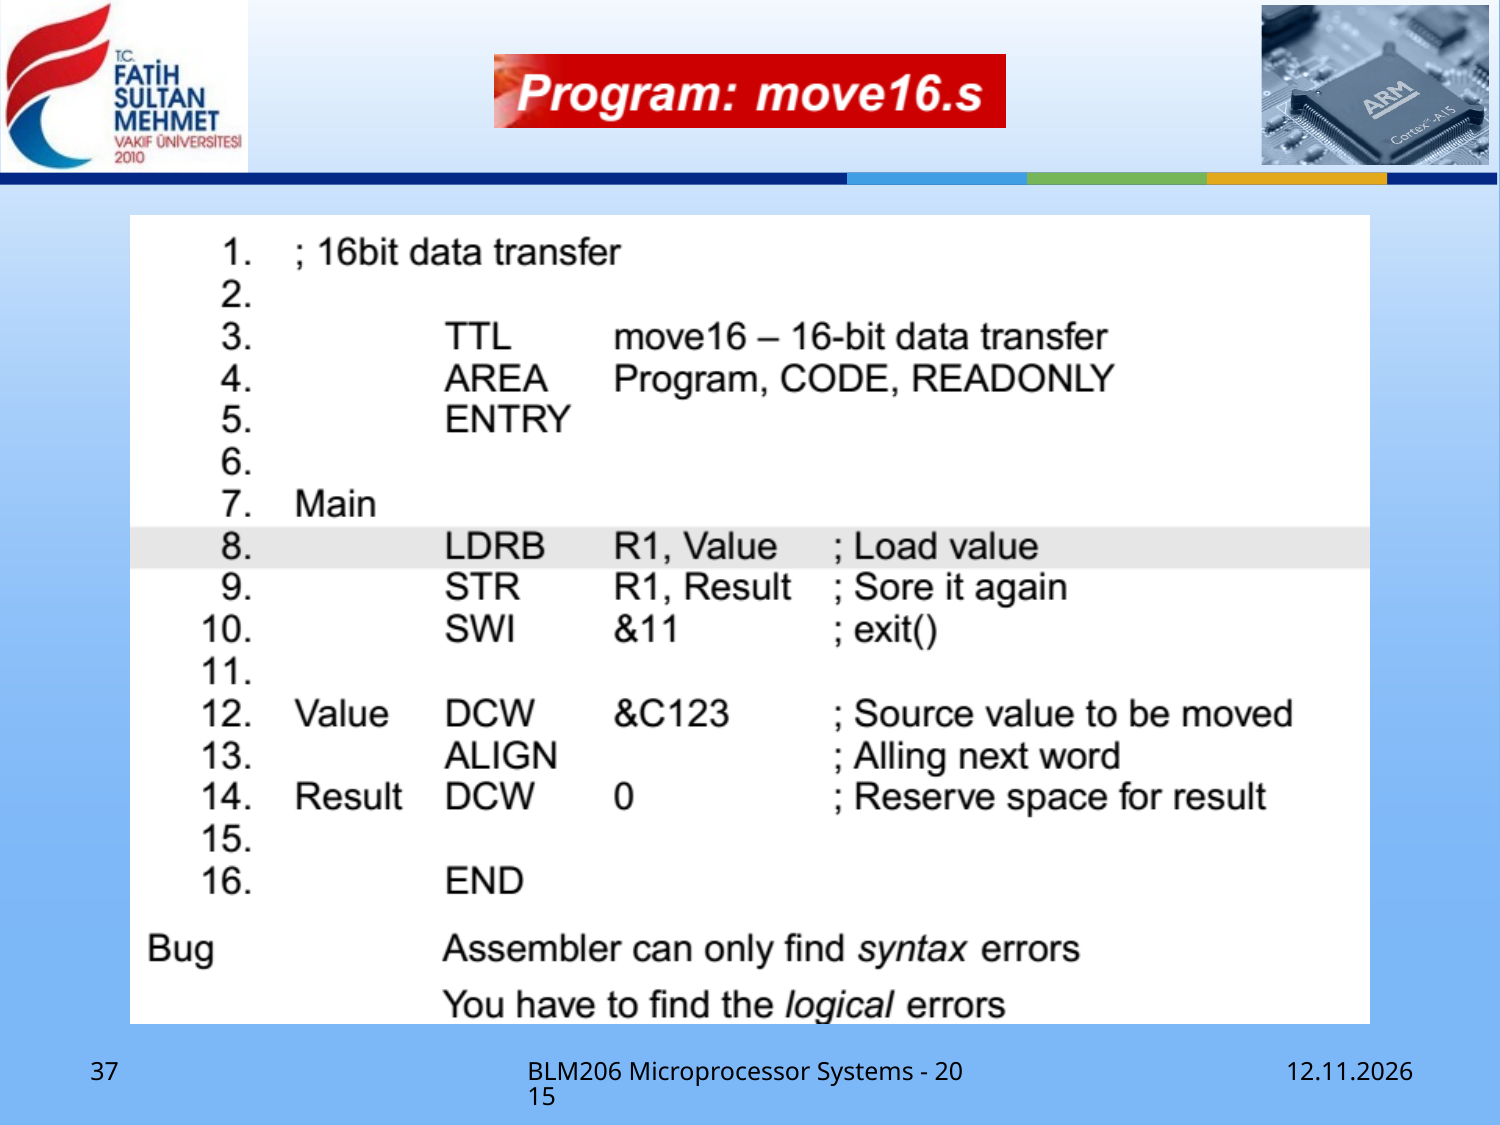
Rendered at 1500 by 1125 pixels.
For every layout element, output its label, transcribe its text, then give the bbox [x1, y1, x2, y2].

picture [129, 214, 1370, 1024]
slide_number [1078, 1042, 1429, 1103]
footer BLM206 Microprocessor Systems - 2015 [512, 1042, 988, 1103]
slide_number 37 [75, 1042, 426, 1103]
picture [1, 0, 248, 172]
picture [493, 53, 1006, 129]
picture [1261, 4, 1490, 165]
